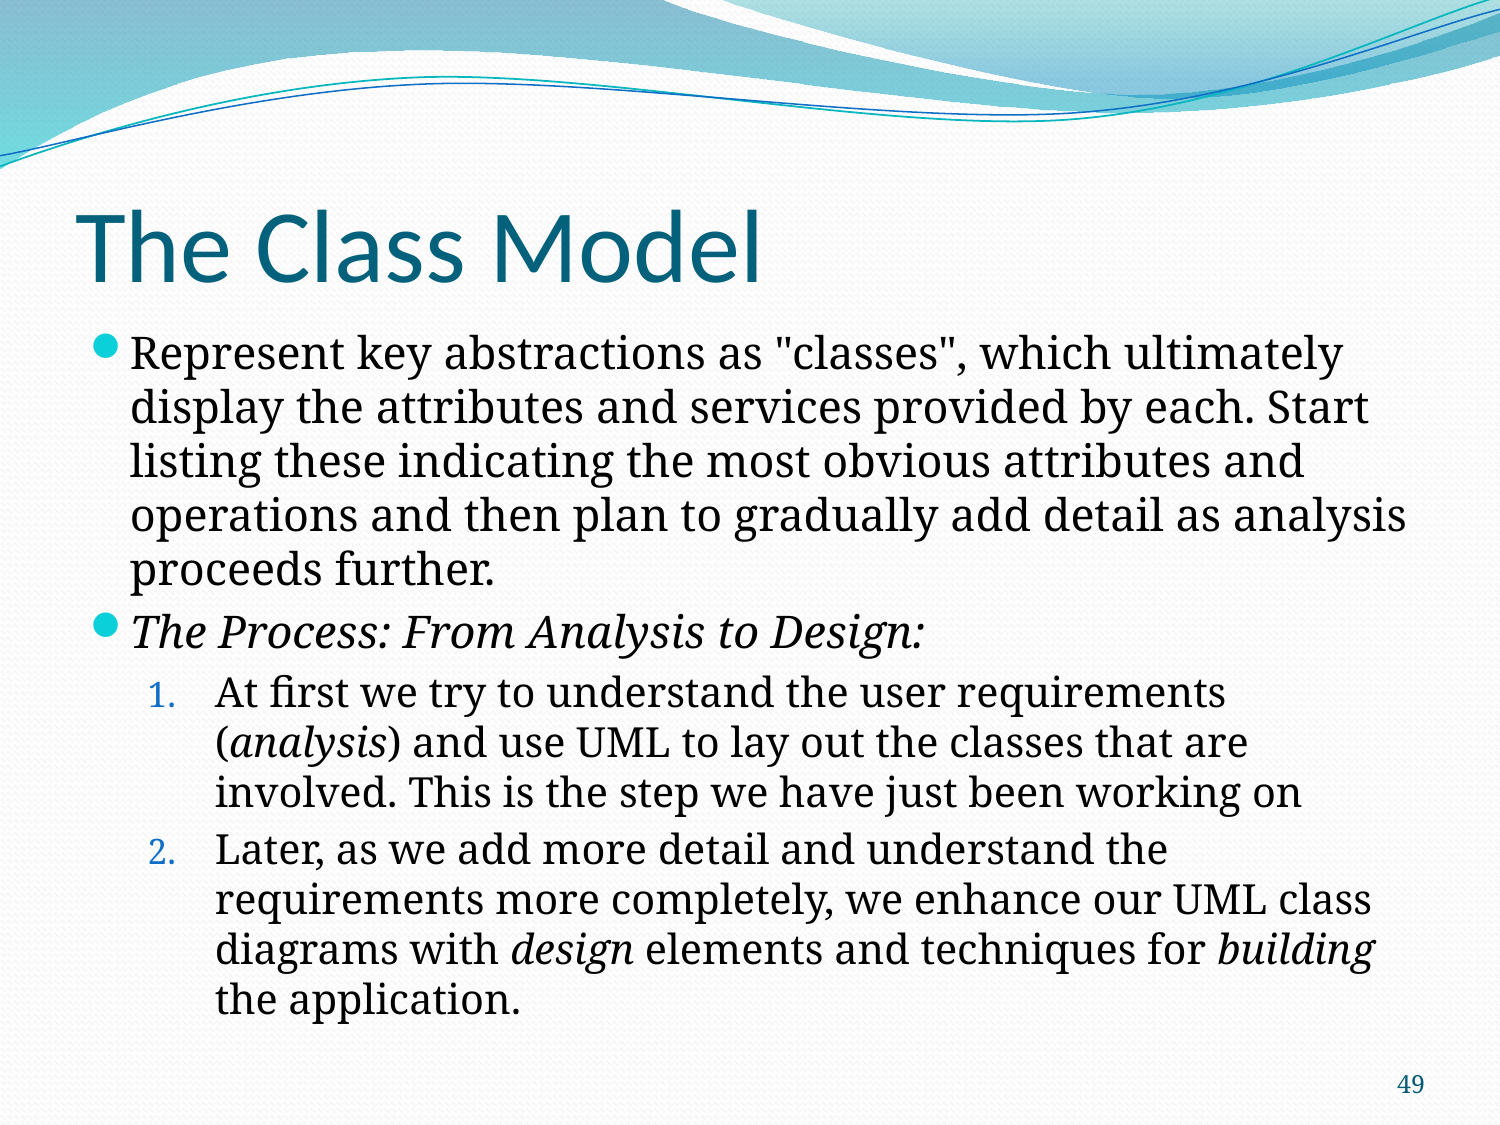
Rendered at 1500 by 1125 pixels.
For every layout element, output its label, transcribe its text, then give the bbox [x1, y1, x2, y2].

slide_number 49 [1299, 1042, 1425, 1103]
list Represent key abstractions as "classes", which ultimately display the attributes and services provided by each. Start listing these indicating the most obvious attributes and operations and then plan to gradually add detail as analysis proceeds further. The Process: From Analysis to Design: At first we try to understand the user requirements (analysis) and use UML to lay out the classes that are involved. This is the step we have just been working on Later, as we add more detail and understand the requirements more completely, we enhance our UML class diagrams with design elements and techniques for building the application. [75, 317, 1425, 1038]
title The Class Model [75, 115, 1425, 303]
